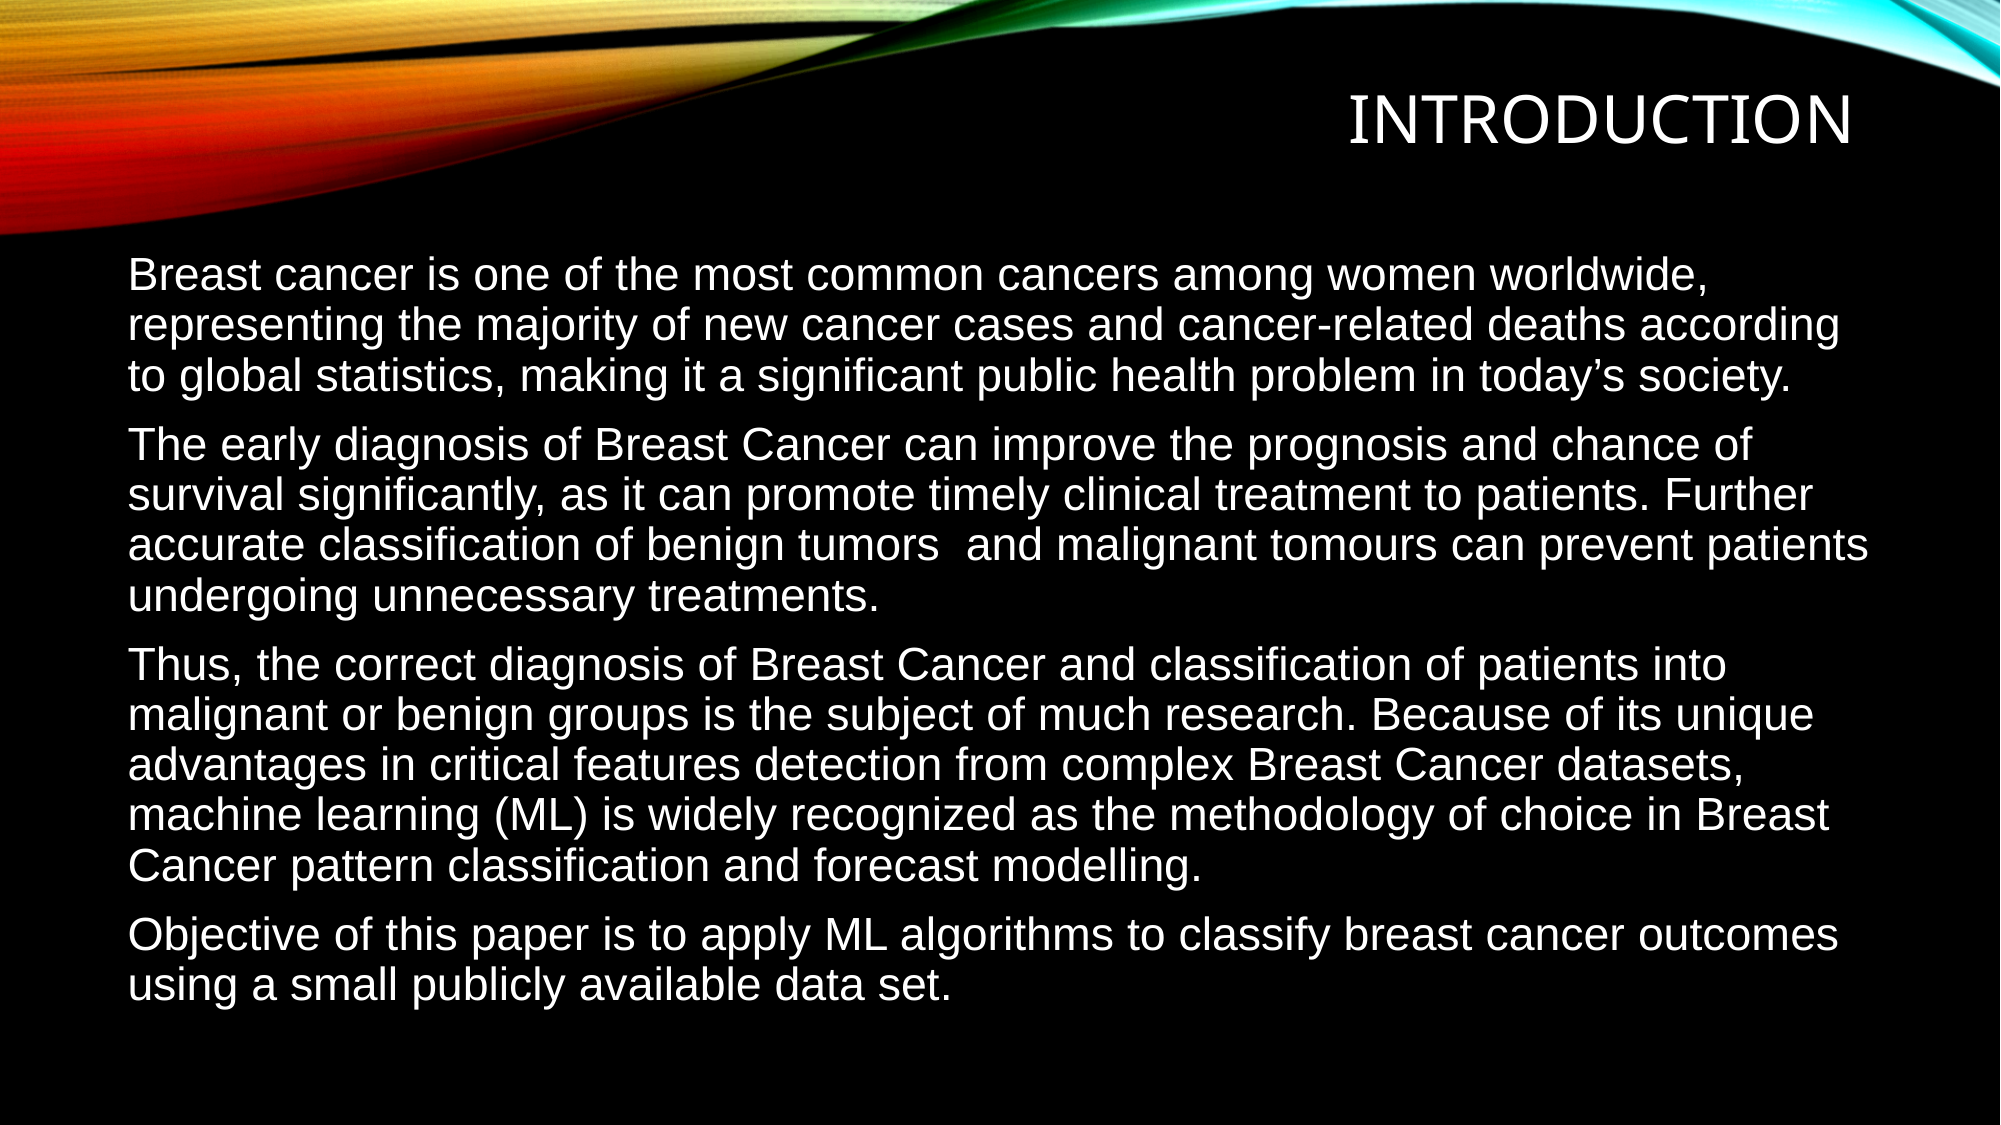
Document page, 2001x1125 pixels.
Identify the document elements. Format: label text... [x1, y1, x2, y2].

list Breast cancer is one of the most common cancers among women worldwide, representing the majority of new cancer cases and cancer-related deaths according to global statistics, making it a significant public health problem in today’s society. The early diagnosis of Breast Cancer can improve the prognosis and chance of survival significantly, as it can promote timely clinical treatment to patients. Further accurate classification of benign tumors and malignant tomours can prevent patients undergoing unnecessary treatments. Thus, the correct diagnosis of Breast Cancer and classification of patients into malignant or benign groups is the subject of much research. Because of its unique advantages in critical features detection from complex Breast Cancer datasets, machine learning (ML) is widely recognized as the methodology of choice in Breast Cancer pattern classification and forecast modelling. Objective of this paper is to apply ML algorithms to classify breast cancer outcomes using a small publicly available data set. [112, 243, 1888, 1021]
title INTRODUCTION [474, 77, 1888, 168]
picture [0, 0, 2000, 237]
